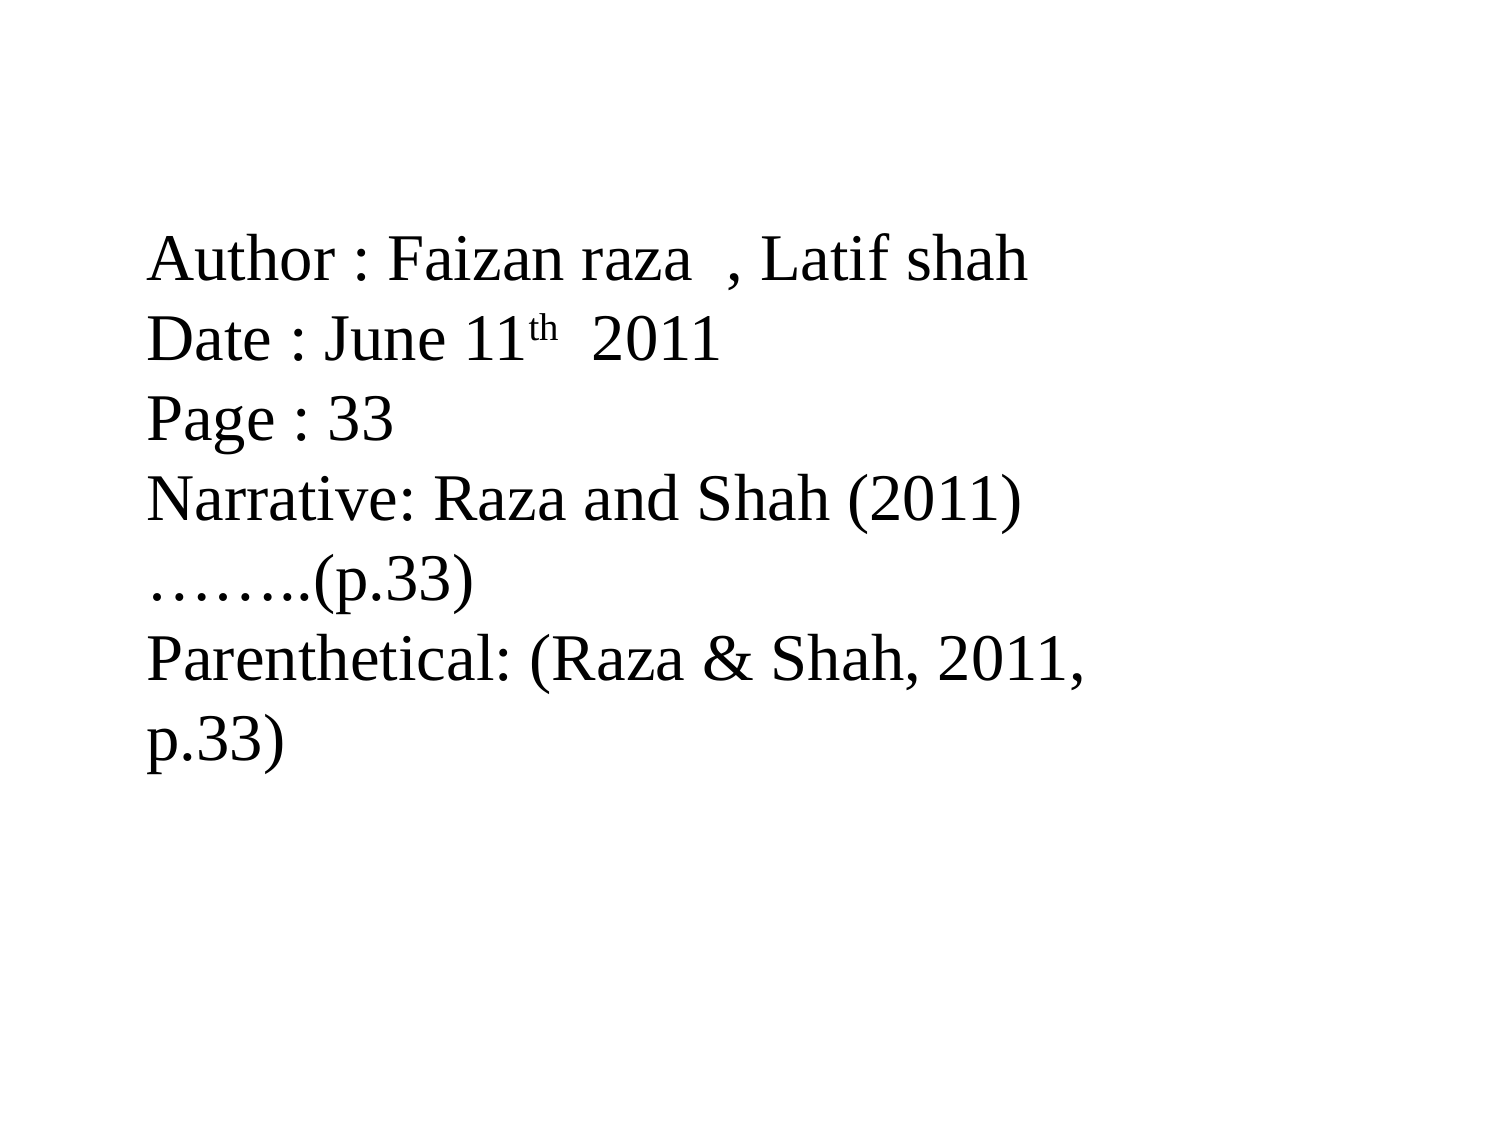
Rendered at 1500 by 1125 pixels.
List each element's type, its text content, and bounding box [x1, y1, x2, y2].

text_box Author : Faizan raza , Latif shah Date : June 11th 2011 Page : 33 Narrative: Raza and Shah (2011)……..(p.33) Parenthetical: (Raza & Shah, 2011, p.33) [131, 206, 1203, 861]
